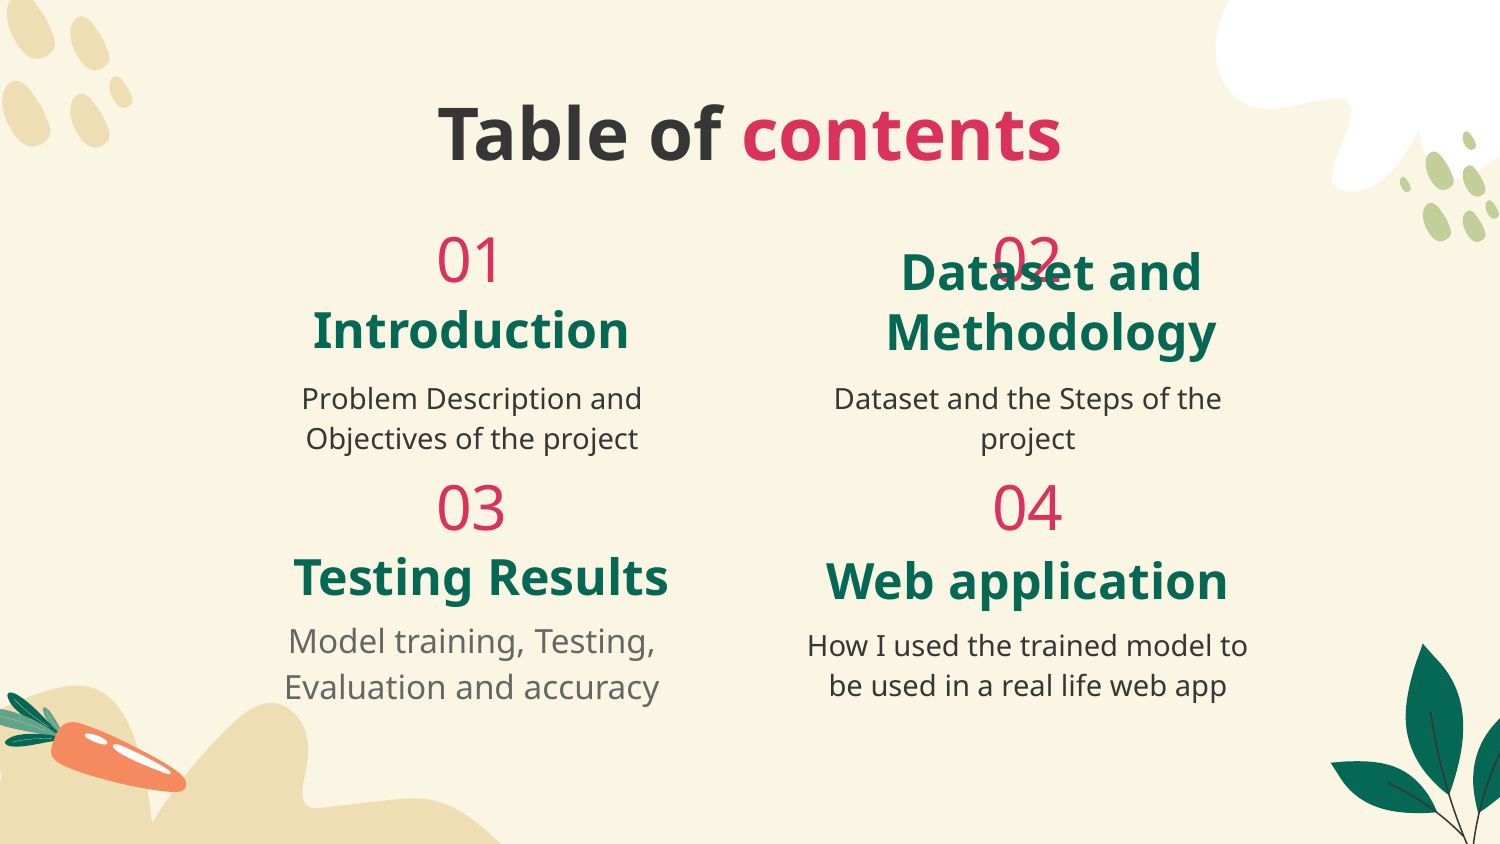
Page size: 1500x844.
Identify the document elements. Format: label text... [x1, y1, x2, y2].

subtitle Problem Description and Objectives of the project [218, 374, 726, 454]
subtitle How I used the trained model to be used in a real life web app [774, 625, 1282, 702]
subtitle Model training, Testing, Evaluation and accuracy [218, 599, 726, 694]
title 03 [391, 468, 553, 542]
subtitle Web application [774, 560, 1282, 625]
title 04 [947, 468, 1109, 542]
title Table of contents [118, 72, 1382, 167]
subtitle Testing Results [228, 556, 735, 621]
subtitle Dataset and the Steps of the project [774, 376, 1282, 454]
subtitle Introduction [218, 308, 726, 374]
title 02 [947, 220, 1109, 294]
subtitle Dataset and Methodology [725, 311, 1378, 376]
title 01 [391, 220, 553, 294]
